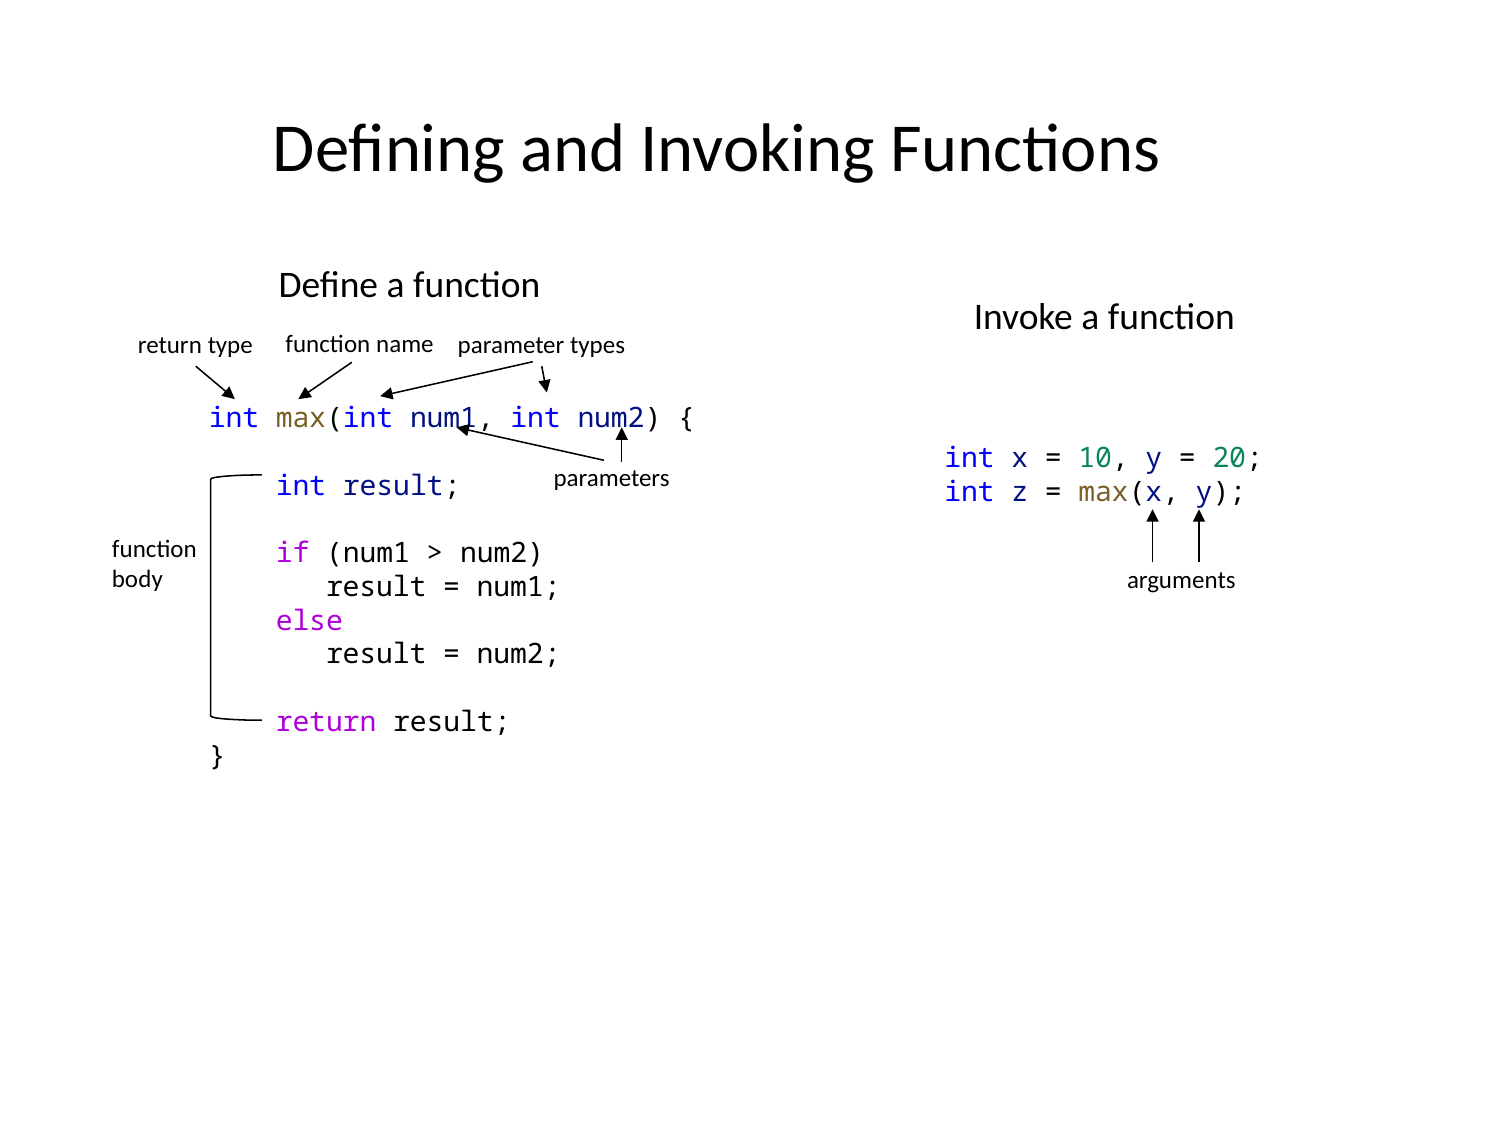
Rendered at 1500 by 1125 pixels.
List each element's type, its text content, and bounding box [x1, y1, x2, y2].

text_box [541, 366, 548, 393]
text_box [195, 366, 236, 400]
text_box parameter types [443, 321, 641, 367]
text_box function body [97, 524, 209, 600]
text_box [209, 474, 262, 722]
text_box arguments [1112, 556, 1251, 601]
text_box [379, 361, 534, 397]
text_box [298, 361, 353, 400]
text_box Define a function [264, 252, 556, 313]
text_box function name [270, 320, 450, 366]
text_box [456, 427, 605, 461]
text_box Defining and Invoking Functions [210, 94, 1224, 236]
text_box int max(int num1, int num2) { int result; if (num1 > num2) result = num1; else result = num2; return result; } [194, 392, 728, 779]
text_box return type [123, 321, 269, 367]
text_box int x = 10, y = 20; int z = max(x, y); [929, 432, 1278, 515]
text_box parameters [538, 454, 685, 499]
text_box Invoke a function [958, 284, 1251, 345]
